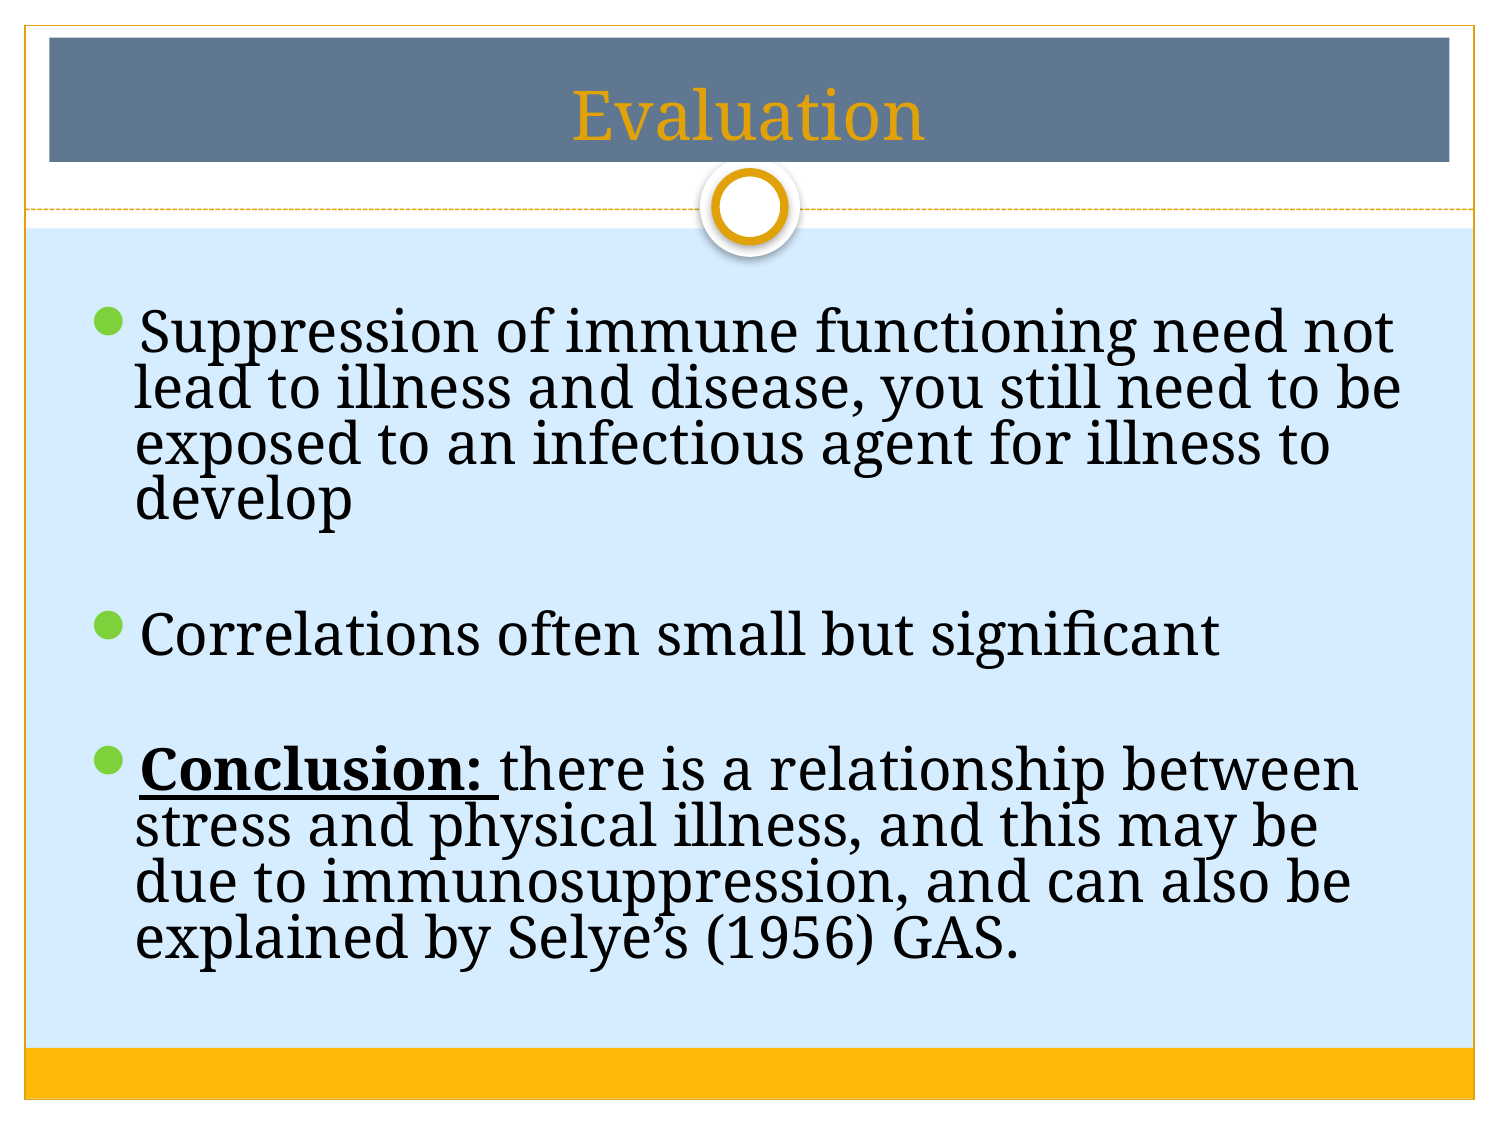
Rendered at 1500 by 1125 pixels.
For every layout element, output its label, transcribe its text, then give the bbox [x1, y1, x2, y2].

list Suppression of immune functioning need not lead to illness and disease, you still need to be exposed to an infectious agent for illness to develop Correlations often small but significant Conclusion: there is a relationship between stress and physical illness, and this may be due to immunosuppression, and can also be explained by Selye’s (1956) GAS. [75, 299, 1425, 1043]
title Evaluation [49, 37, 1450, 162]
